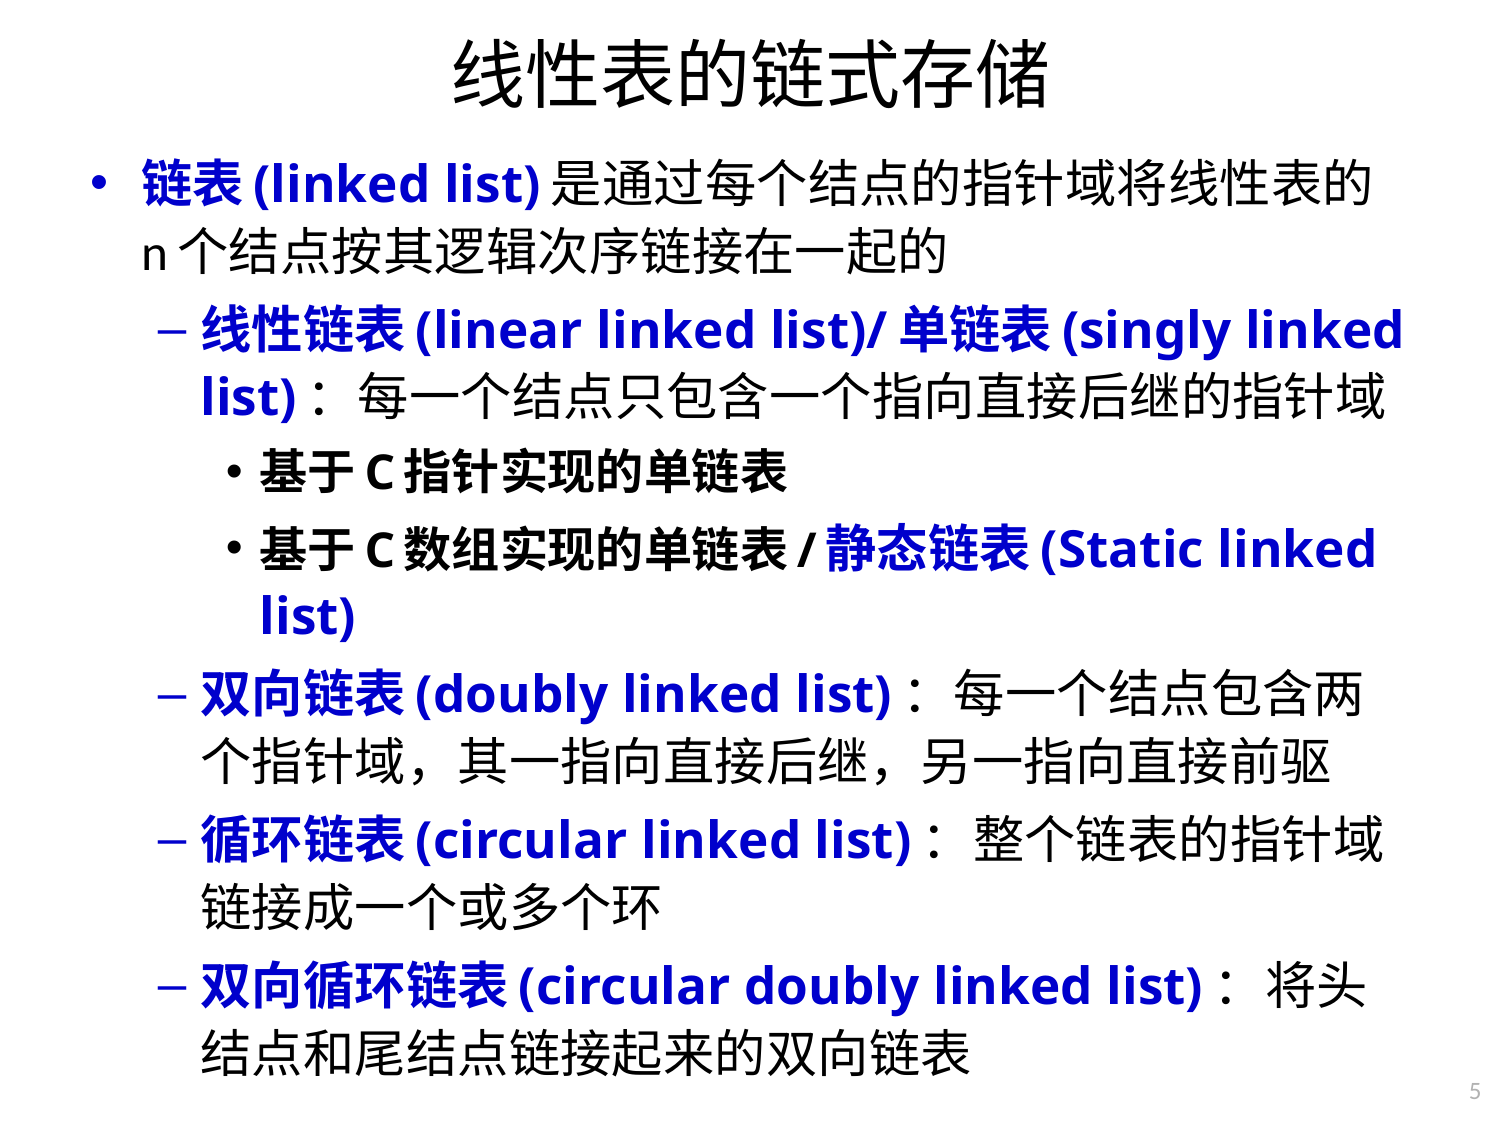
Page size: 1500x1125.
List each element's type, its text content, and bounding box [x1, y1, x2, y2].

title 线性表的链式存储 [75, 7, 1425, 137]
slide_number 5 [1435, 1058, 1497, 1122]
list 链表(linked list)是通过每个结点的指针域将线性表的n个结点按其逻辑次序链接在一起的 线性链表(linear linked list)/单链表(singly linked list)：每一个结点只包含一个指向直接后继的指针域 基于C指针实现的单链表 基于C数组实现的单链表/静态链表(Static linked list) 双向链表(doubly linked list)：每一个结点包含两个指针域，其一指向直接后继，另一指向直接前驱 循环链表(circular linked list)：整个链表的指针域链接成一个或多个环 双向循环链表(circular doubly linked list)：将头结点和尾结点链接起来的双向链表 [75, 137, 1425, 1114]
